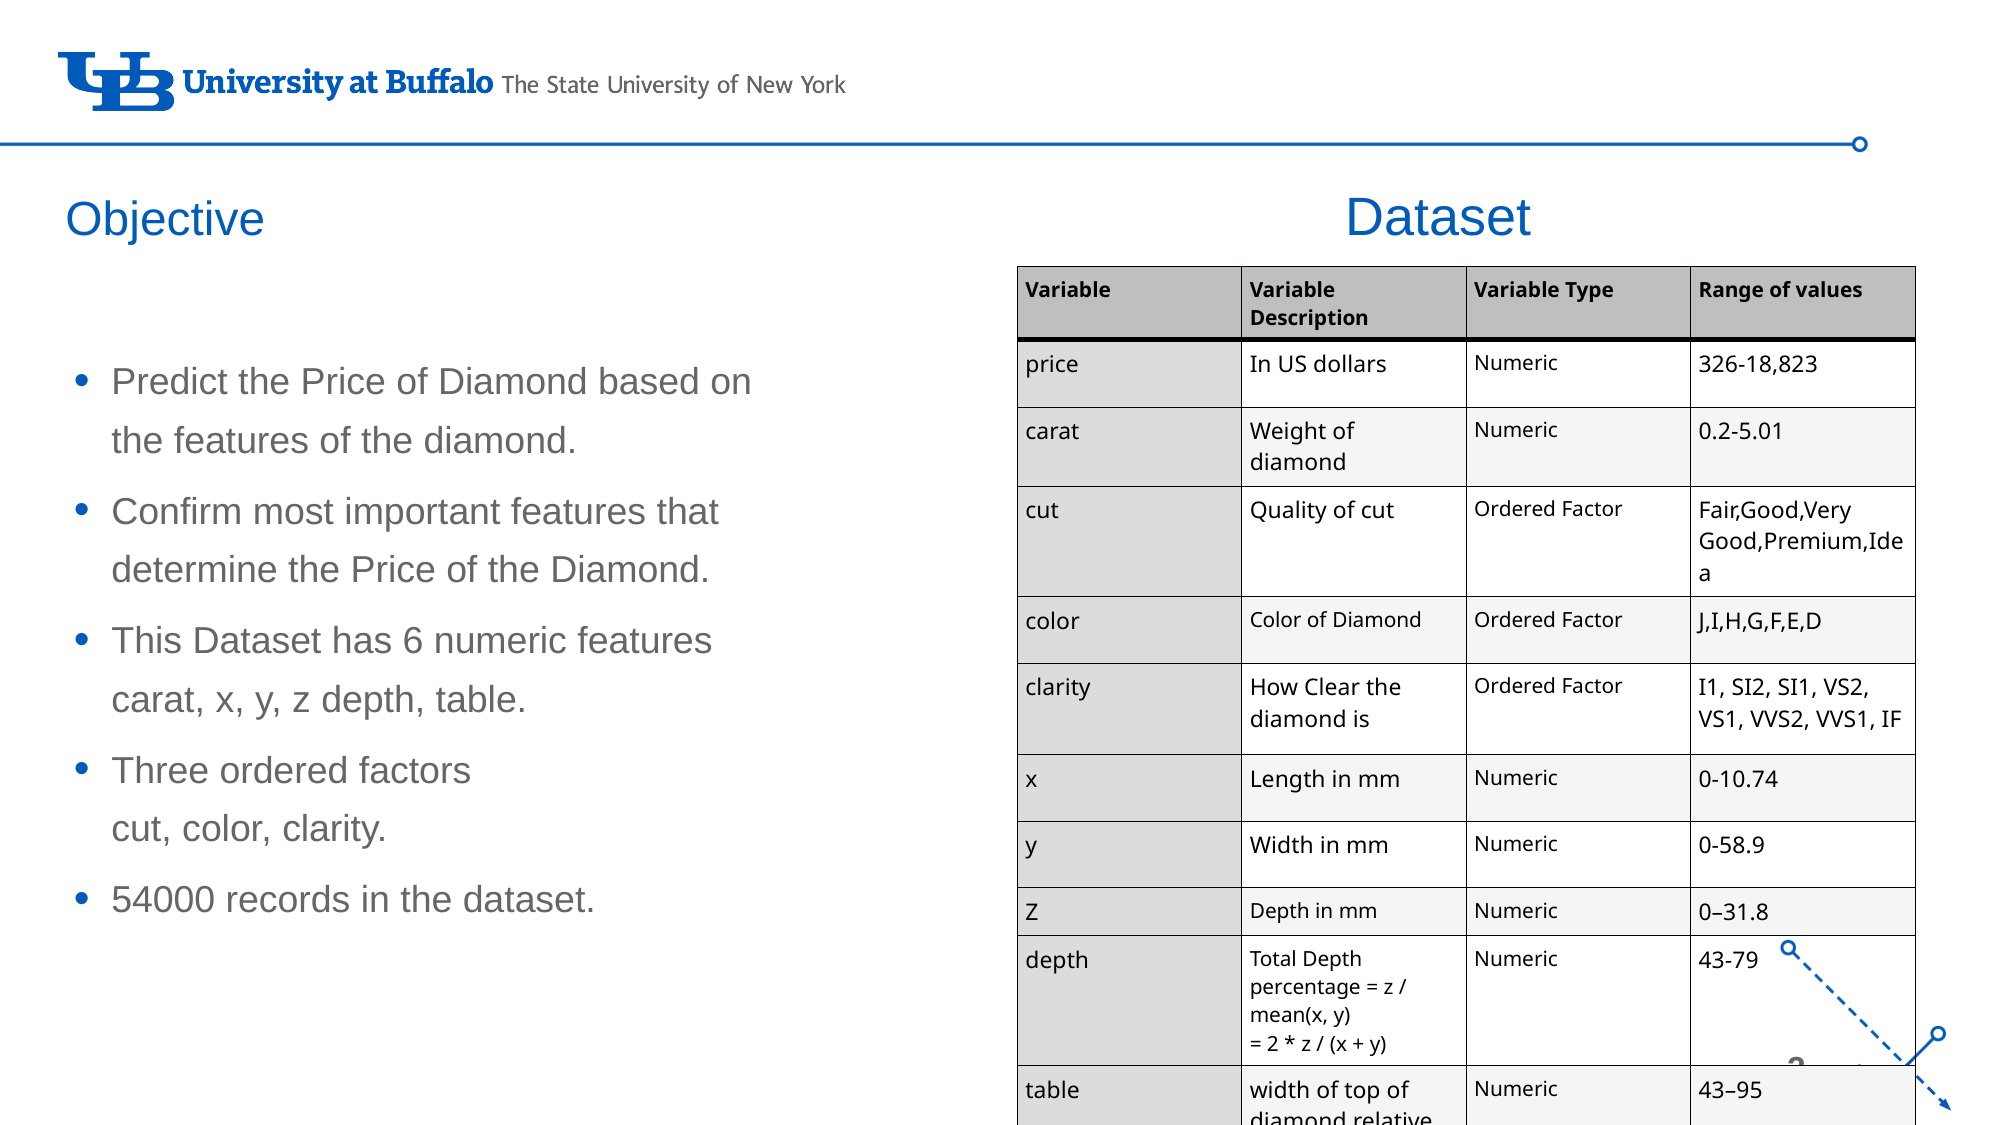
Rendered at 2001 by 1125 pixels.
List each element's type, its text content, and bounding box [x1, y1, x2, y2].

table_header Variable [1018, 267, 1241, 337]
table_cell J,I,H,G,F,E,D [1691, 597, 1915, 663]
table_cell Numeric [1467, 822, 1690, 887]
table_cell y [1018, 822, 1241, 887]
table_cell Ordered Factor [1467, 487, 1690, 596]
table_cell color [1018, 597, 1241, 663]
table_cell 0-10.74 [1691, 755, 1915, 821]
table_cell Ordered Factor [1467, 597, 1690, 663]
table_cell 43-79 [1691, 936, 1915, 1065]
table_cell x [1018, 755, 1241, 821]
table_cell Z [1018, 888, 1241, 935]
table_cell Length in mm [1242, 755, 1466, 821]
table_cell Fair,Good,Very Good,Premium,Idea [1691, 487, 1915, 596]
table_cell I1, SI2, SI1, VS2, VS1, VVS2, VVS1, IF [1691, 664, 1915, 754]
table_cell cut [1018, 487, 1241, 596]
table_cell Numeric [1467, 936, 1690, 1065]
table_cell Numeric [1467, 755, 1690, 821]
table_cell table [1018, 1066, 1241, 1125]
table_cell carat [1018, 408, 1241, 486]
table_cell Numeric [1467, 888, 1690, 935]
table_cell In US dollars [1242, 342, 1466, 407]
list Predict the Price of Diamond based on the features of the diamond. Confirm most important features that determine the Price of the Diamond. This Dataset has 6 numeric features carat, x, y, z depth, table. Three ordered factors cut, color, clarity. 54000 records in the dataset. [66, 335, 806, 1061]
table_cell Color of Diamond [1242, 597, 1466, 663]
table_header Variable Type [1467, 267, 1690, 337]
table_cell Width in mm [1242, 822, 1466, 887]
table_cell Numeric [1467, 1066, 1690, 1125]
table_cell Depth in mm [1242, 888, 1466, 935]
table_cell Weight of diamond [1242, 408, 1466, 486]
table_cell Numeric [1467, 342, 1690, 407]
table_cell Numeric [1467, 408, 1690, 486]
table_cell 326-18,823 [1691, 342, 1915, 407]
table_cell Ordered Factor [1467, 664, 1690, 754]
table_cell 43–95 [1691, 1066, 1915, 1125]
table_cell Quality of cut [1242, 487, 1466, 596]
title Objective [57, 178, 275, 255]
table_cell width of top of diamond relative to widest point (43–95) [1242, 1066, 1466, 1125]
table_header Range of values [1691, 267, 1915, 337]
table_cell 0.2-5.01 [1691, 408, 1915, 486]
table_cell 0-58.9 [1691, 822, 1915, 887]
picture [0, 0, 2001, 1125]
table_cell How Clear the diamond is [1242, 664, 1466, 754]
table_cell depth [1018, 936, 1241, 1065]
table_cell Total Depth percentage = z / mean(x, y) = 2 * z / (x + y) [1242, 936, 1466, 1065]
table_cell price [1018, 342, 1241, 407]
table_cell clarity [1018, 664, 1241, 754]
text_box Dataset [1338, 178, 1554, 254]
table_header Variable Description [1242, 267, 1466, 337]
table_cell 0–31.8 [1691, 888, 1915, 935]
